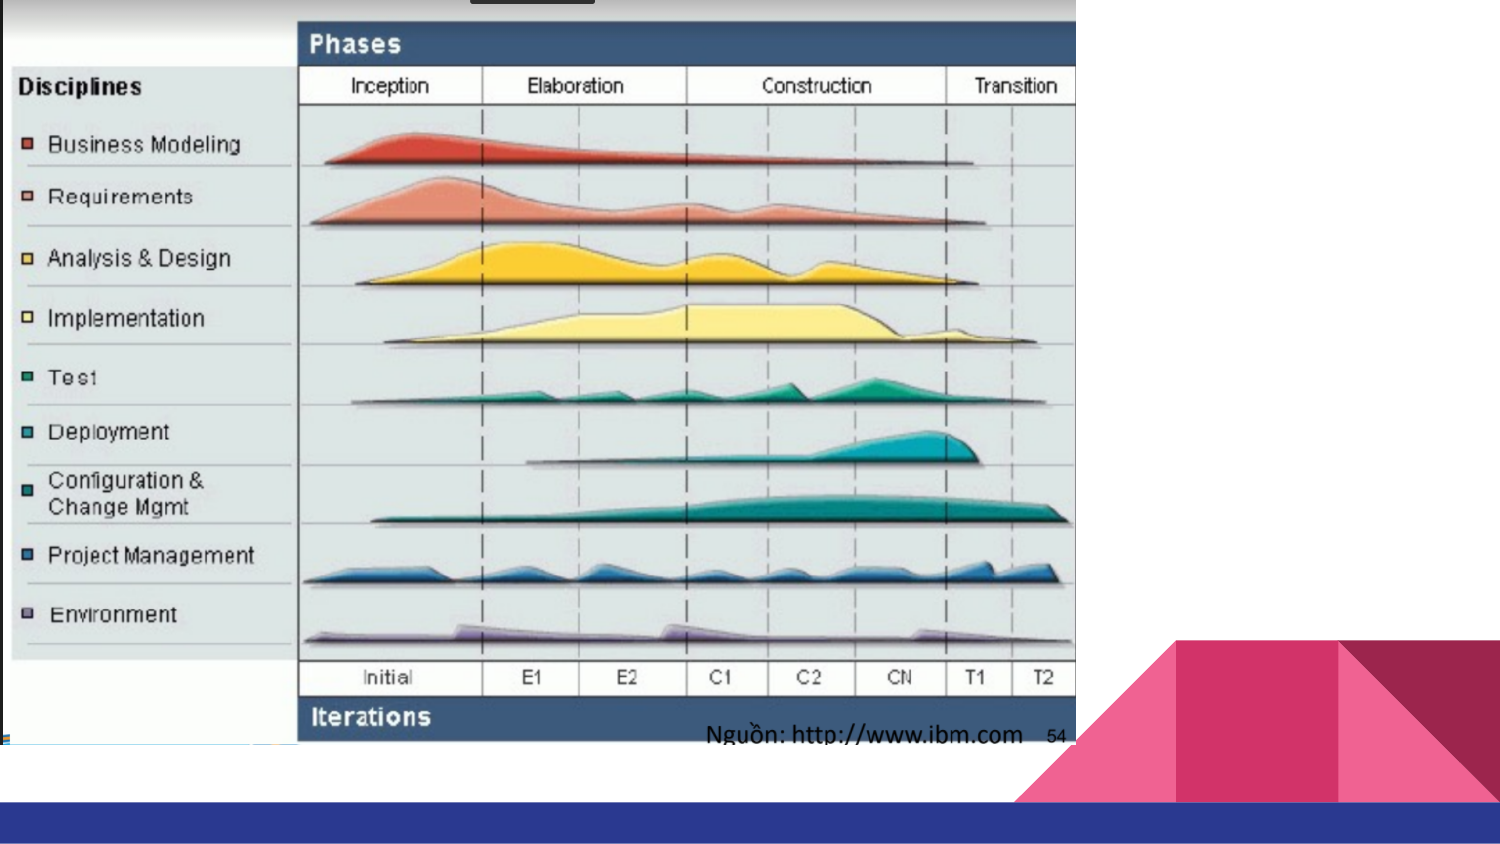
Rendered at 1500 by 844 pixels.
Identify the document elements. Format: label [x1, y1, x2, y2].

picture [0, 0, 1077, 745]
